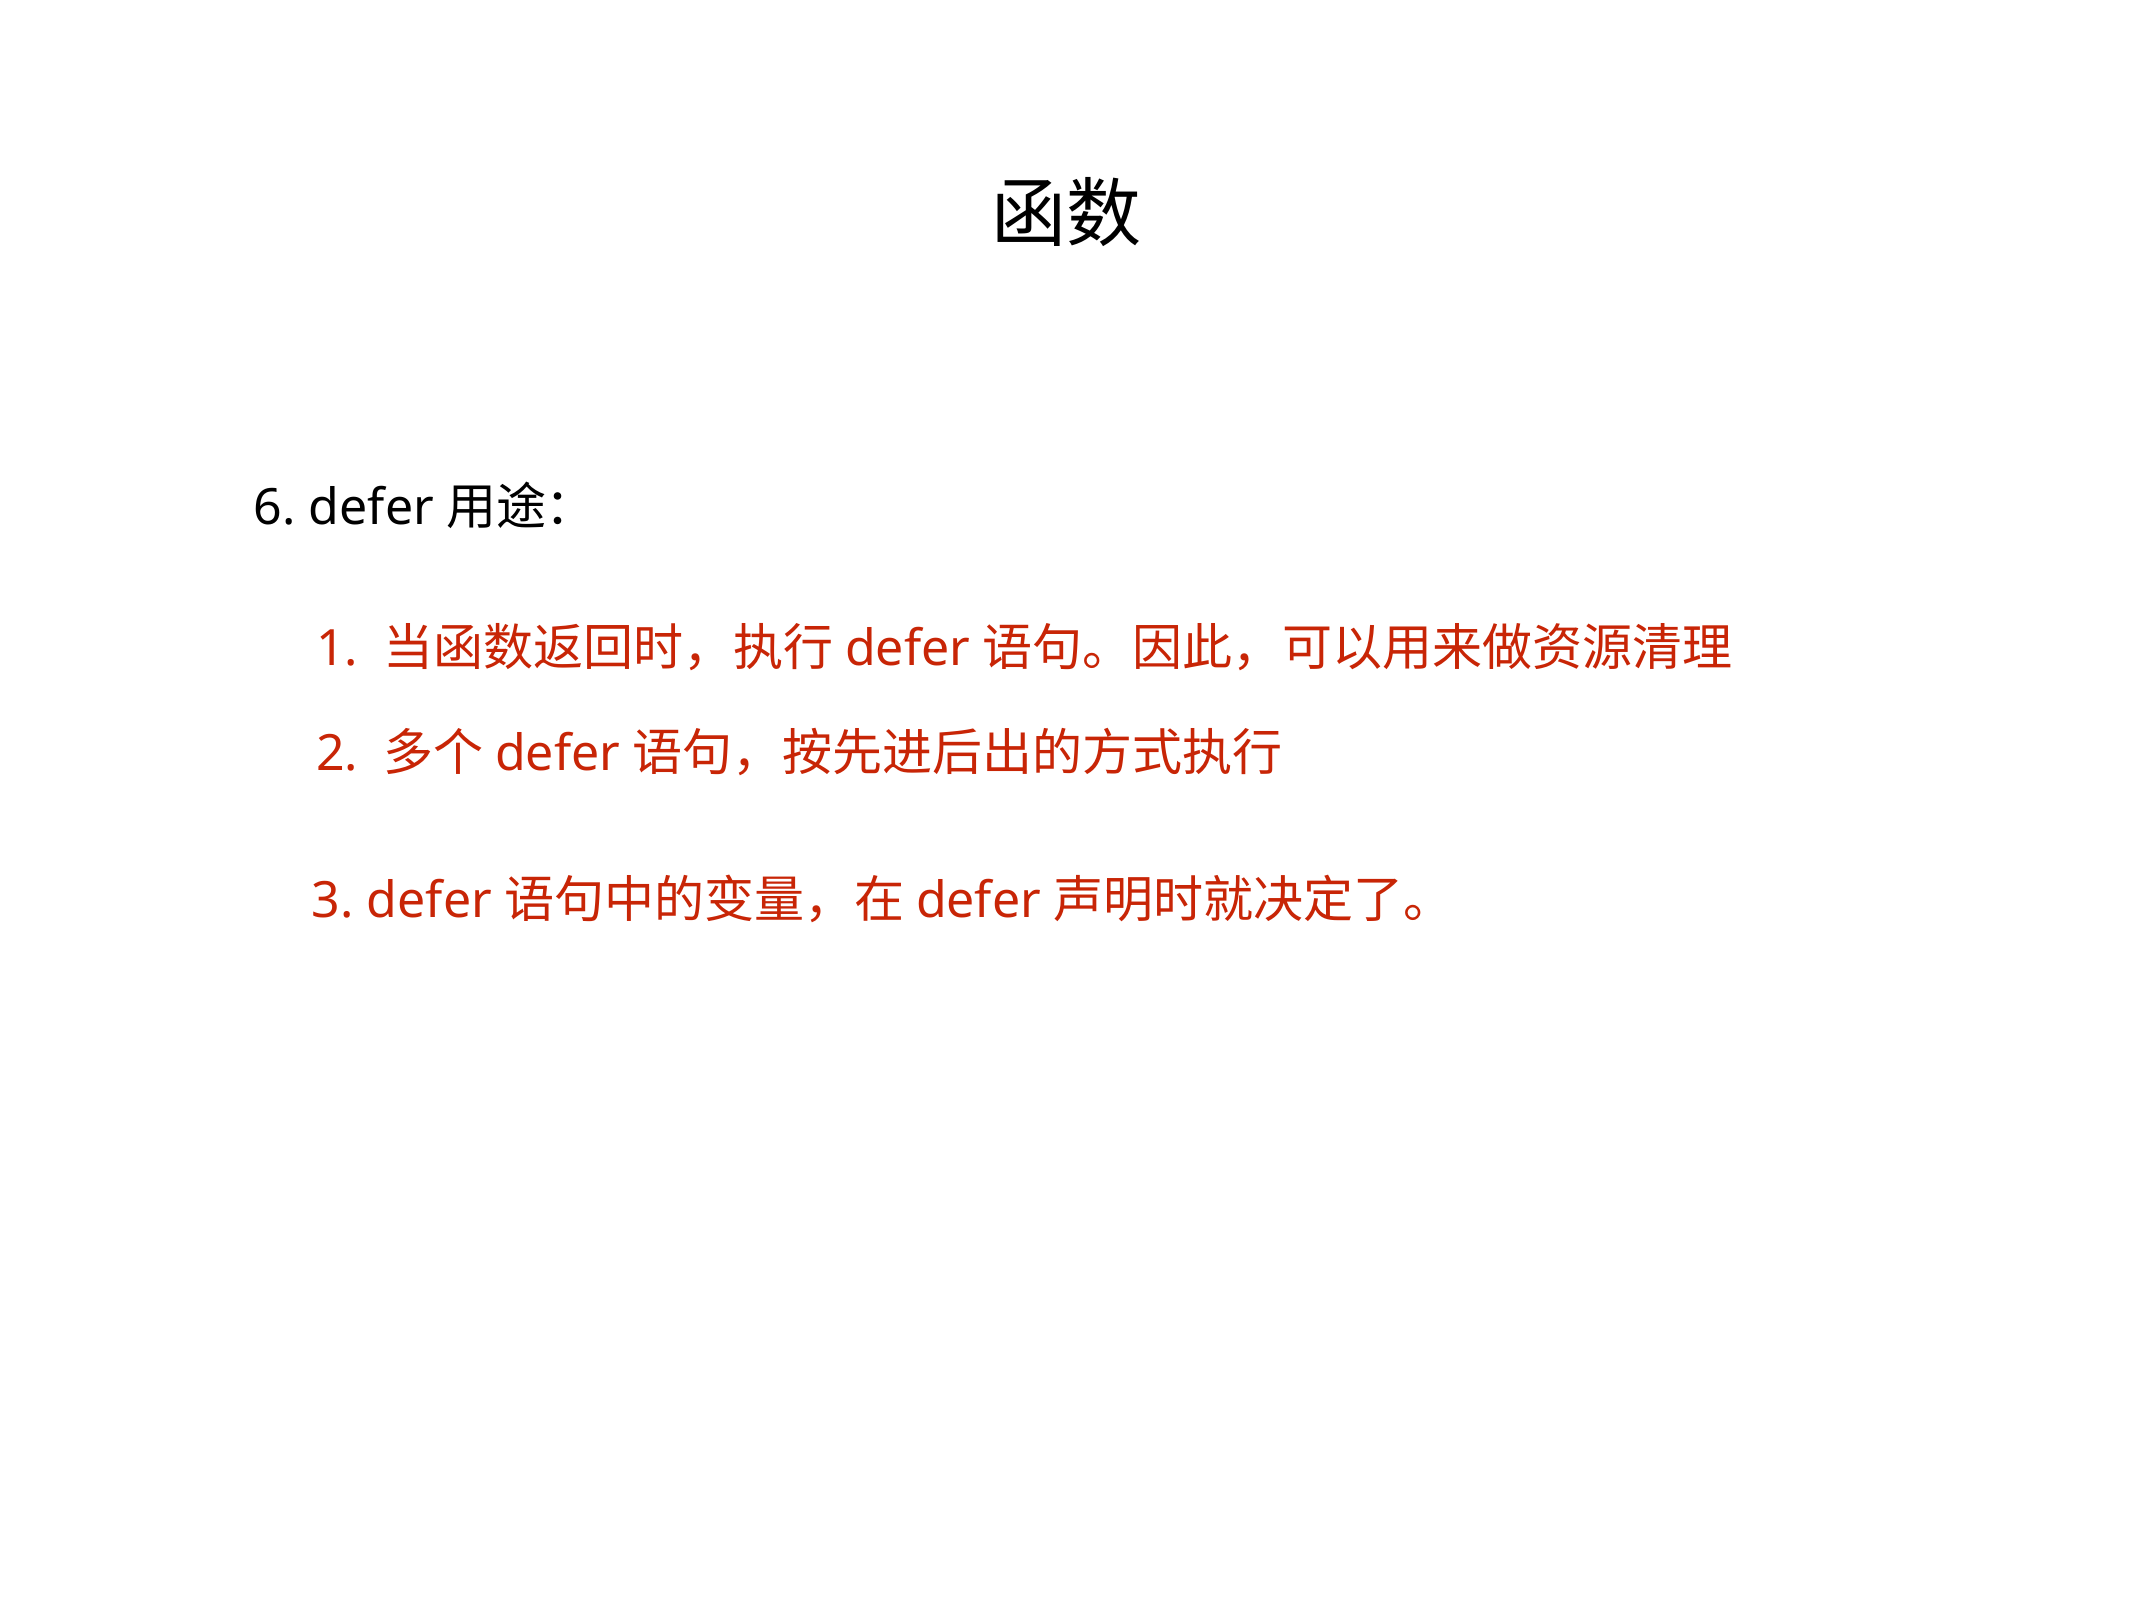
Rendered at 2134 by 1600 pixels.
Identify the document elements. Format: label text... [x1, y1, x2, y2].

text_box 函数 [983, 157, 1150, 264]
text_box 6. defer用途： [245, 465, 605, 543]
text_box 1. 当函数返回时，执行defer语句。因此，可以用来做资源清理 [307, 607, 1741, 685]
text_box 2. 多个defer语句，按先进后出的方式执行 [307, 711, 1291, 789]
text_box 3. defer语句中的变量，在defer声明时就决定了。 [303, 859, 1462, 937]
